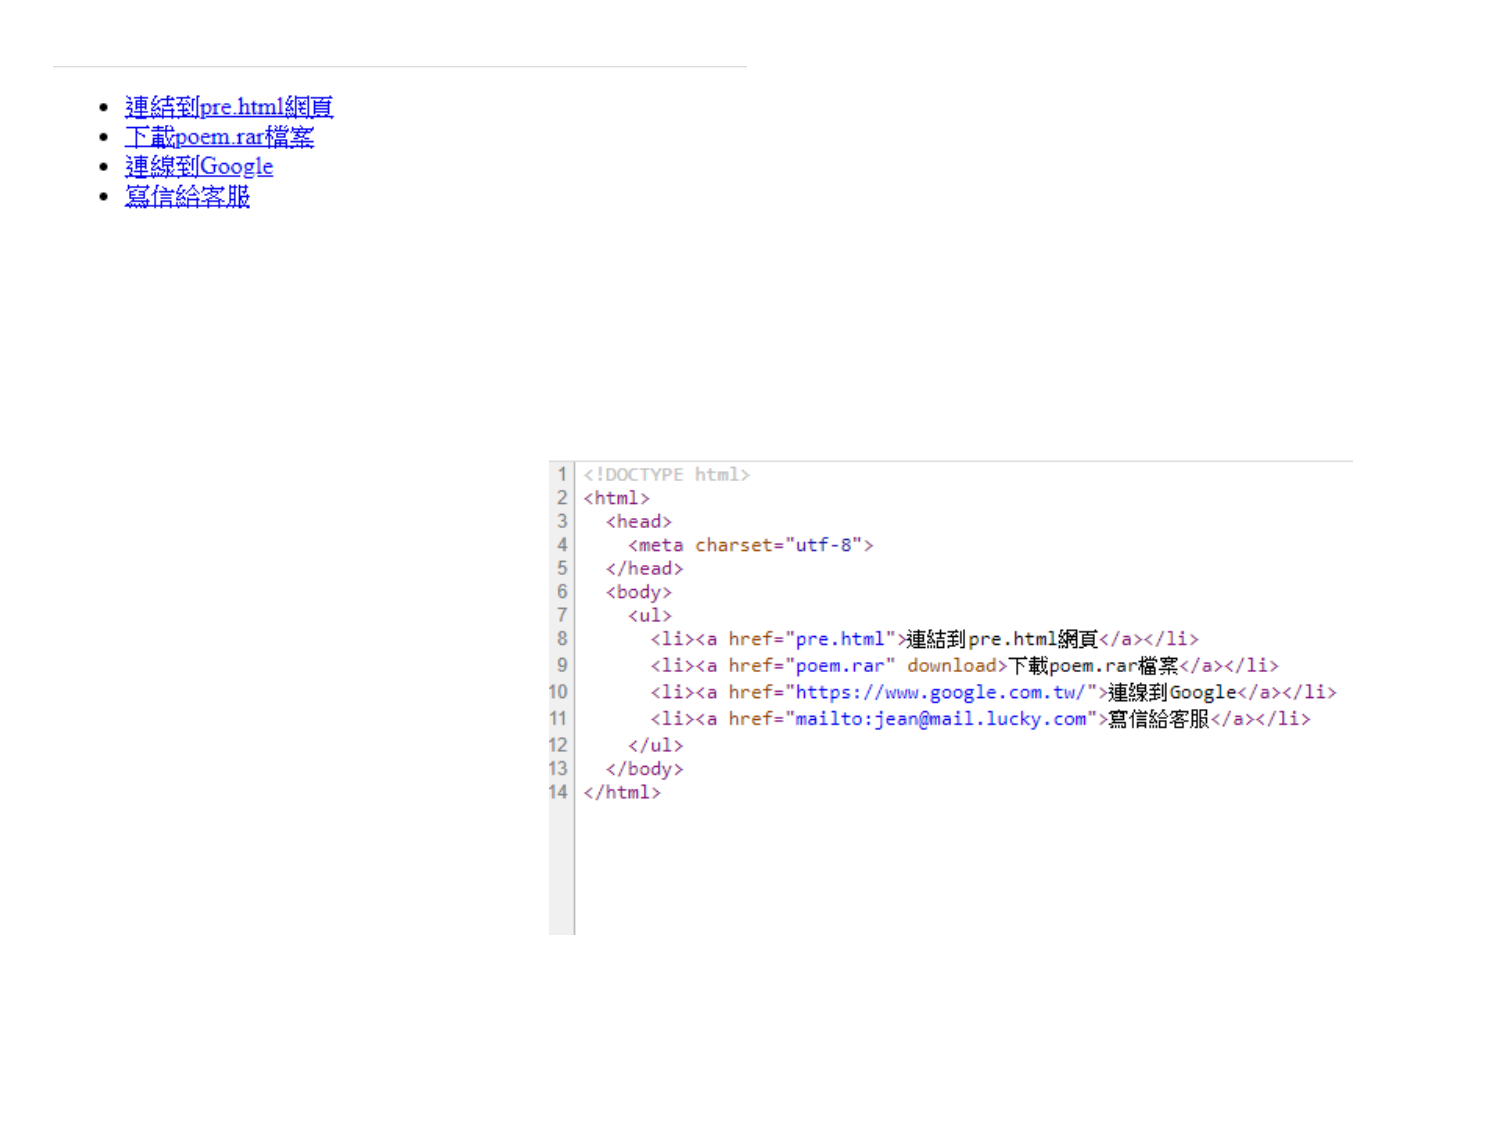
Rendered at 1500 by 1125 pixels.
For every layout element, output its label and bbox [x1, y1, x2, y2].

picture [548, 455, 1353, 935]
list [52, 66, 748, 661]
